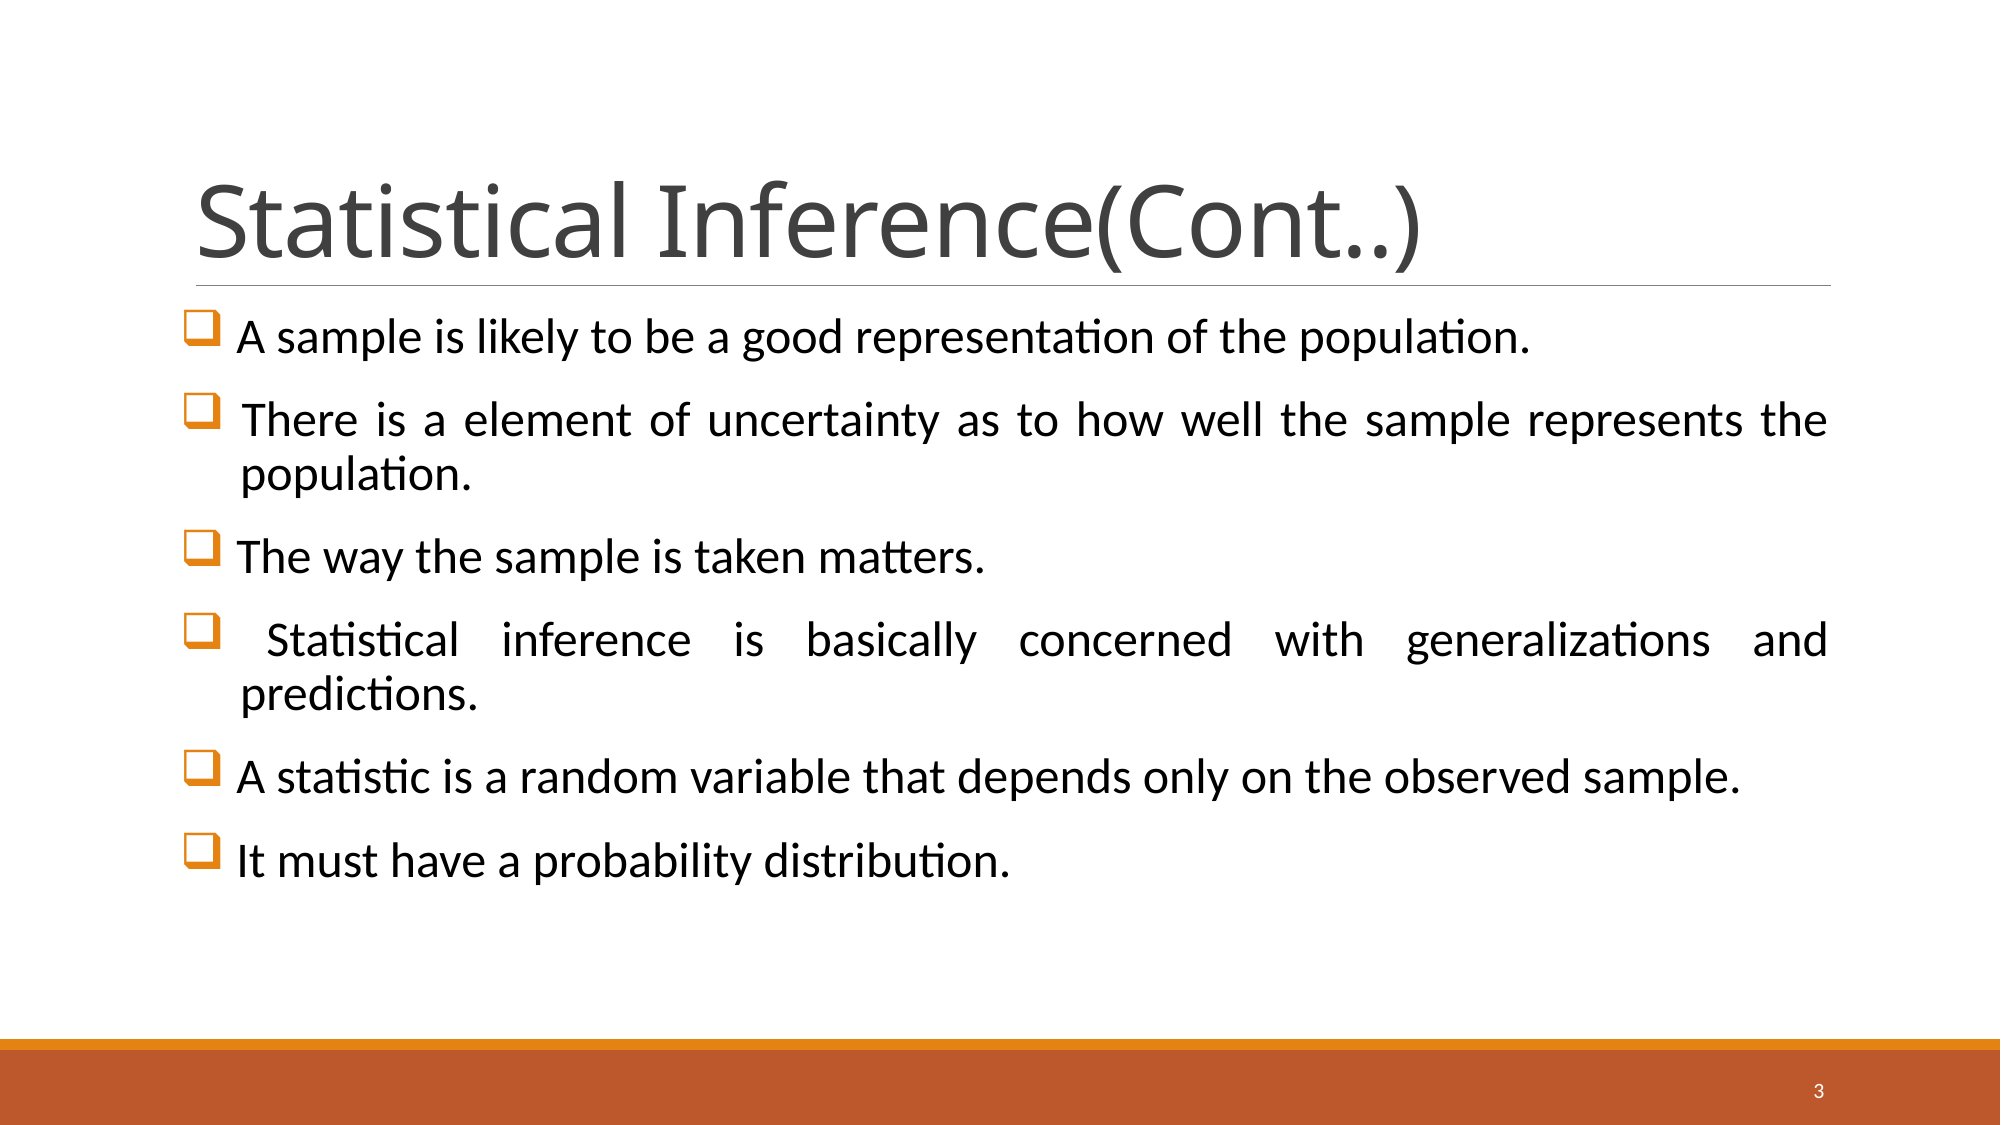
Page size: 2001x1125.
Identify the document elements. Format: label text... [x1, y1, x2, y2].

slide_number 3 [1624, 1059, 1840, 1120]
list A sample is likely to be a good representation of the population. There is a element of uncertainty as to how well the sample represents the population. The way the sample is taken matters. Statistical inference is basically concerned with generalizations and predictions. A statistic is a random variable that depends only on the observed sample. It must have a probability distribution. [180, 302, 1830, 1024]
title Statistical Inference(Cont..) [180, 47, 1830, 285]
